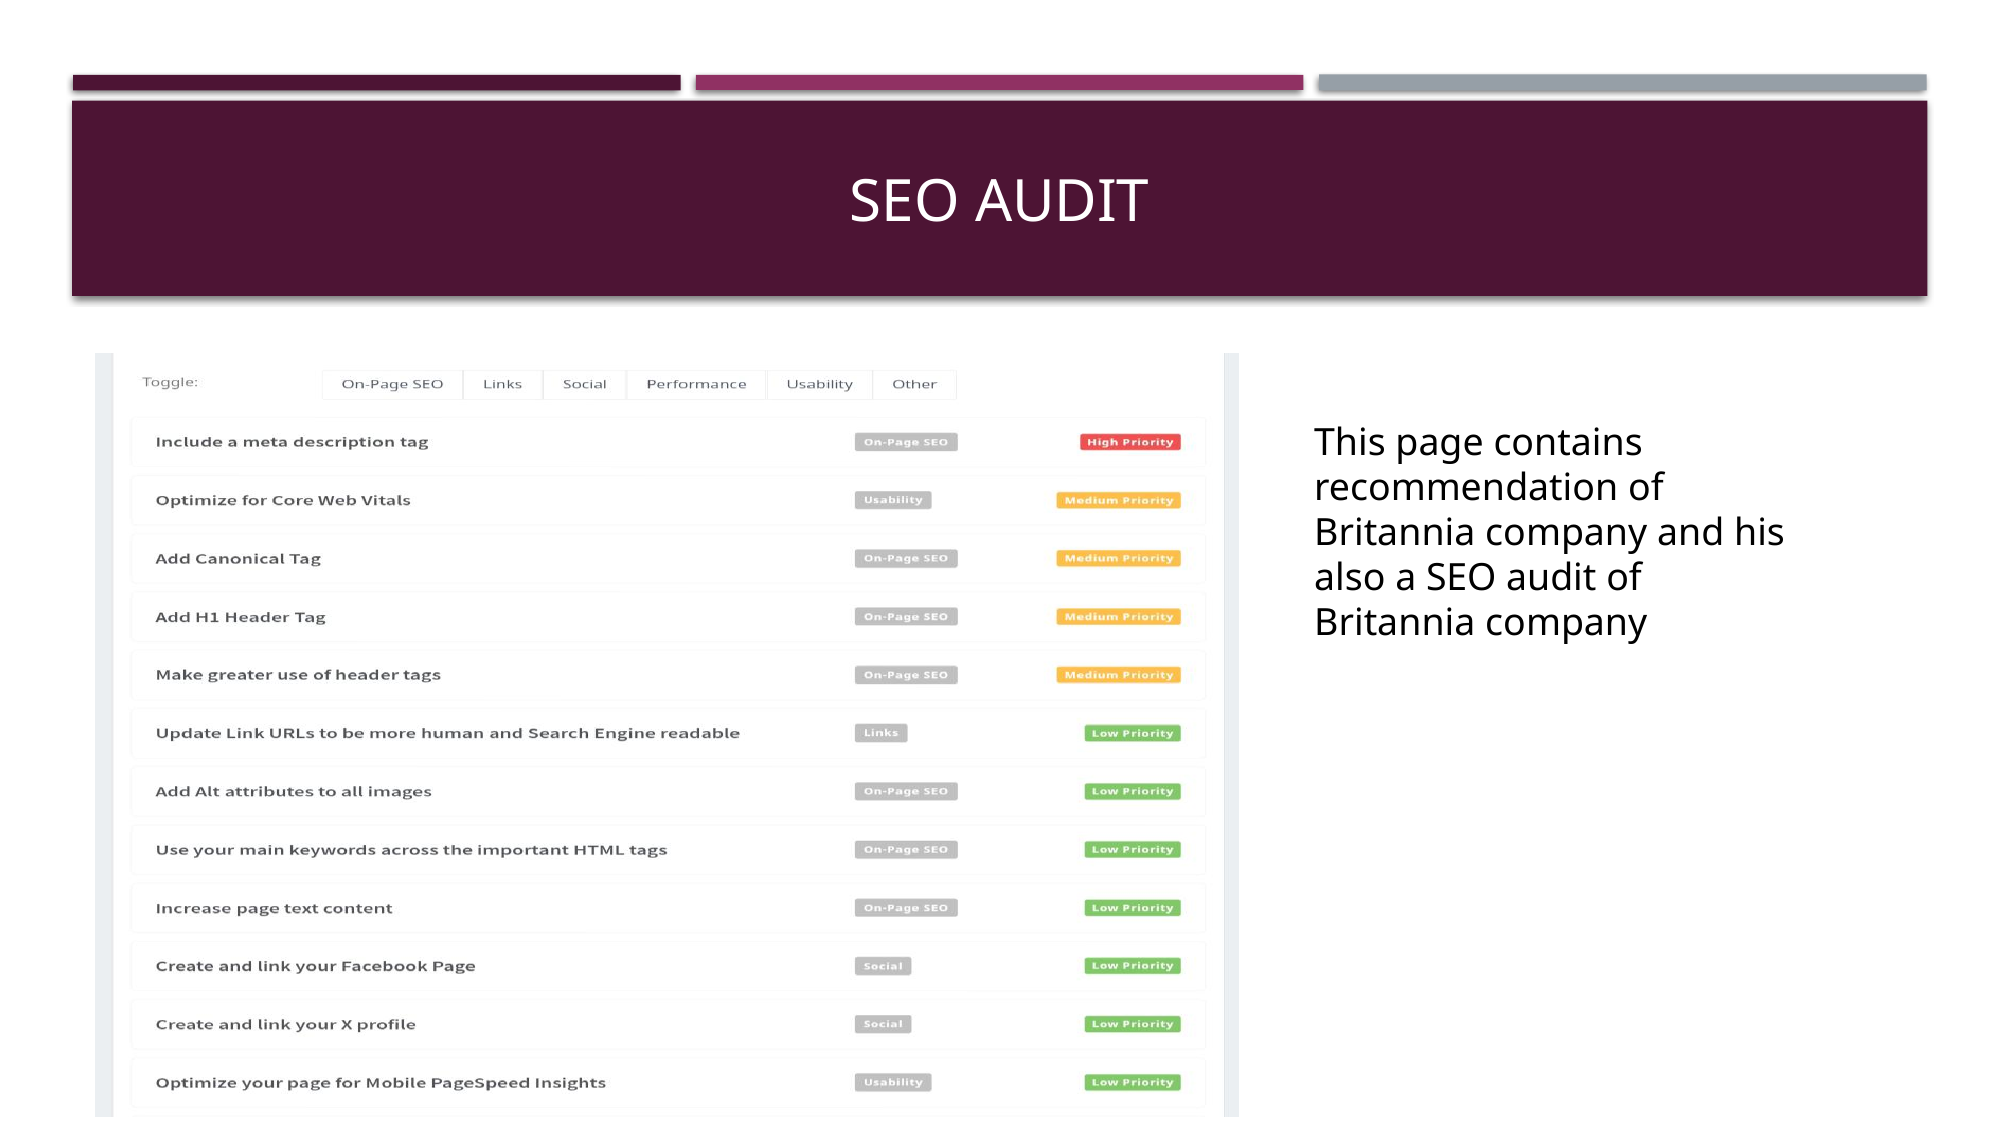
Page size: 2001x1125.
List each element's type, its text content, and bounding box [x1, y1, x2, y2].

title Seo audit [95, 115, 1905, 282]
text_box This page contains recommendation of Britannia company and his also a SEO audit of Britannia company [1299, 410, 1814, 651]
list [94, 353, 1240, 1117]
